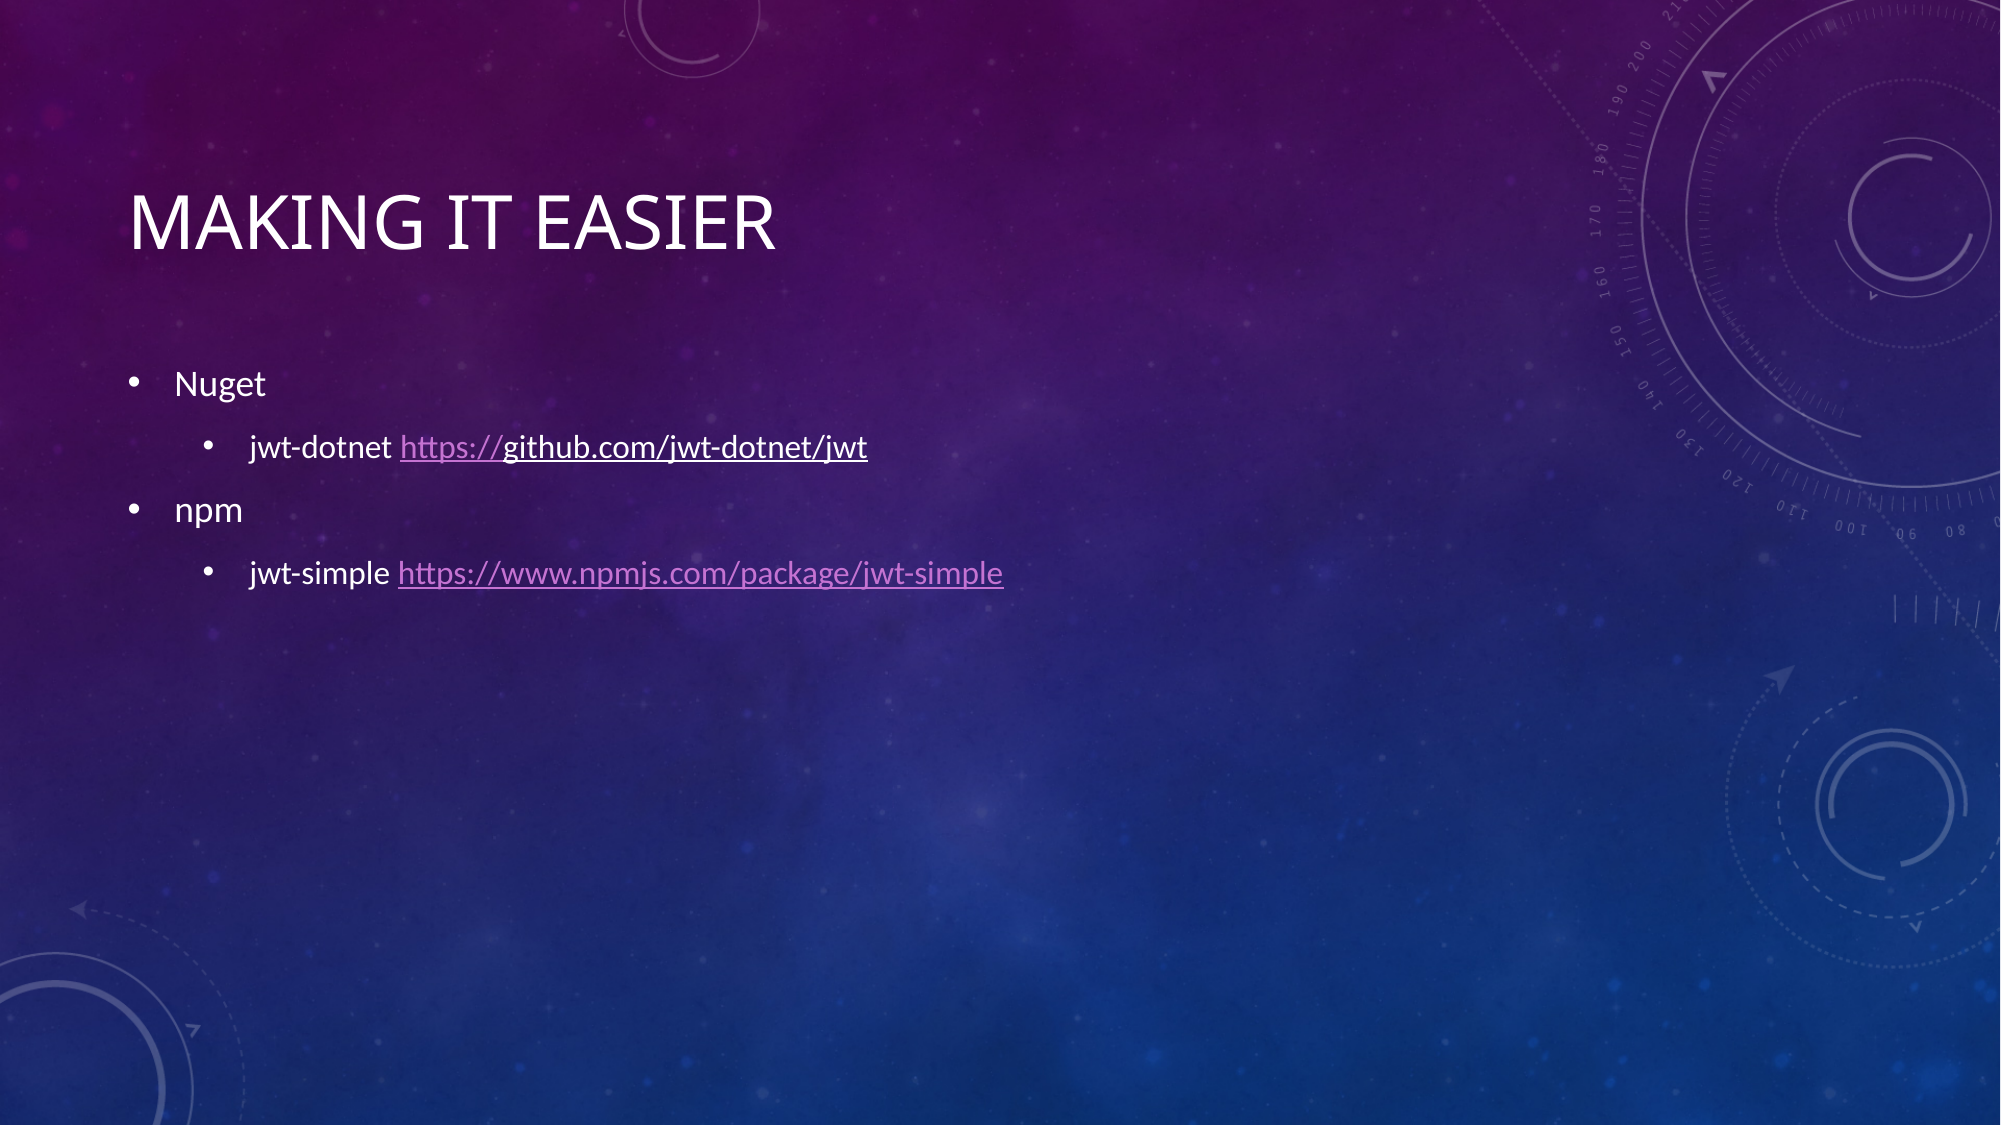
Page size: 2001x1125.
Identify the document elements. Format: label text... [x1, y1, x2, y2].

title Making It Easier [112, 99, 1775, 339]
list Nuget jwt-dotnet https://github.com/jwt-dotnet/jwt npm jwt-simple https://www.npmjs.com/package/jwt-simple [112, 351, 1775, 950]
picture [0, 0, 2001, 1125]
